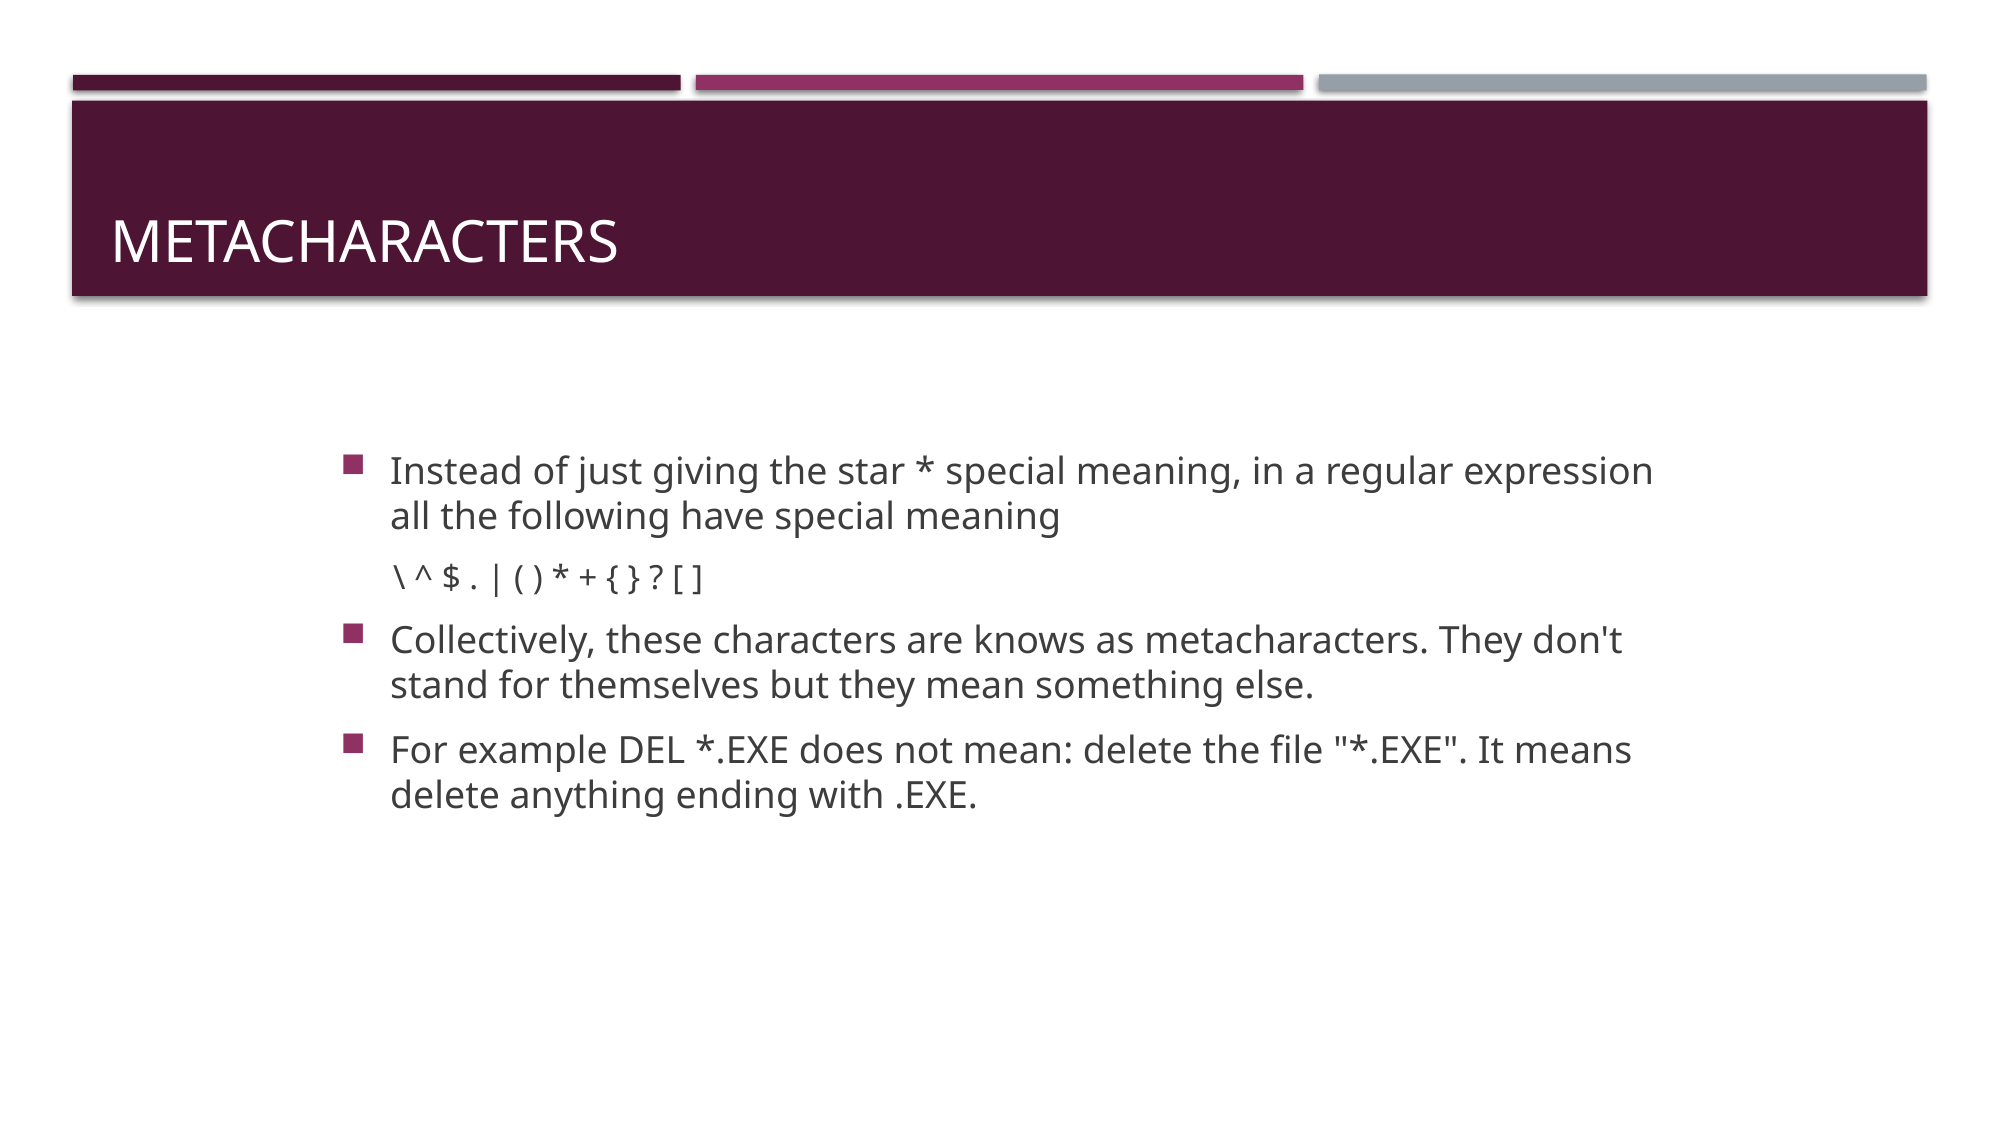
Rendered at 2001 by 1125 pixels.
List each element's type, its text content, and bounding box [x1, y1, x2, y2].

title metacharacters [95, 115, 1905, 282]
list Instead of just giving the star * special meaning, in a regular expression all the following have special meaning \ ^ $ . | ( ) * + { } ? [ ] Collectively, these characters are knows as metacharacters. They don't stand for themselves but they mean something else. For example DEL *.EXE does not mean: delete the file "*.EXE". It means delete anything ending with .EXE. [324, 200, 1675, 1063]
